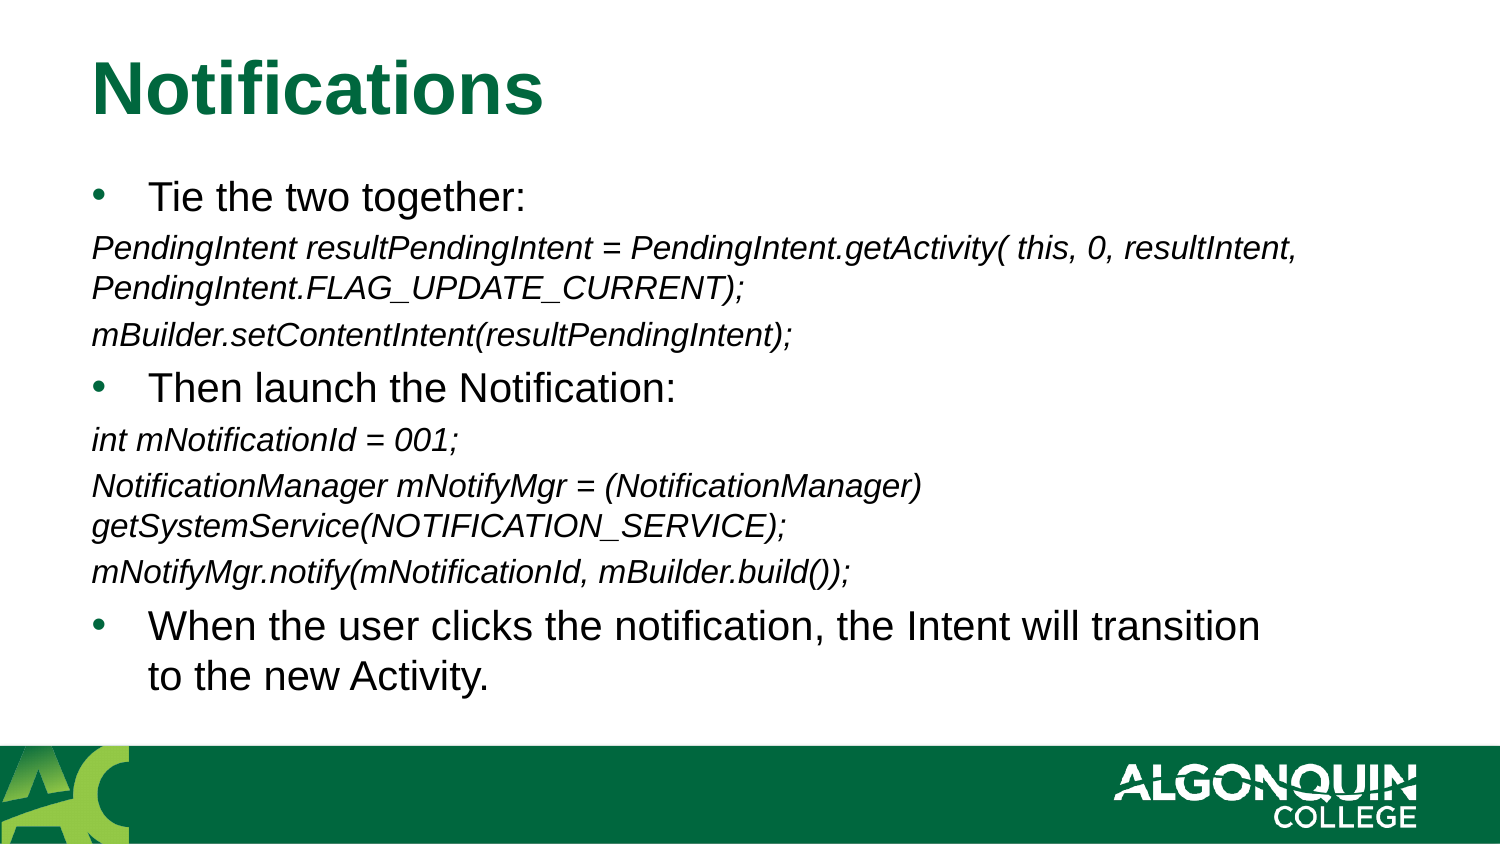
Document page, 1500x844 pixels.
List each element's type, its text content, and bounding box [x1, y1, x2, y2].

list Tie the two together: PendingIntent resultPendingIntent = PendingIntent.getActivity( this, 0, resultIntent, PendingIntent.FLAG_UPDATE_CURRENT); mBuilder.setContentIntent(resultPendingIntent); Then launch the Notification: int mNotificationId = 001; NotificationManager mNotifyMgr = (NotificationManager) getSystemService(NOTIFICATION_SERVICE); mNotifyMgr.notify(mNotificationId, mBuilder.build()); When the user clicks the notification, the Intent will transition to the new Activity. [76, 161, 1318, 715]
picture [1, 746, 129, 844]
title Notifications [76, 31, 1424, 180]
